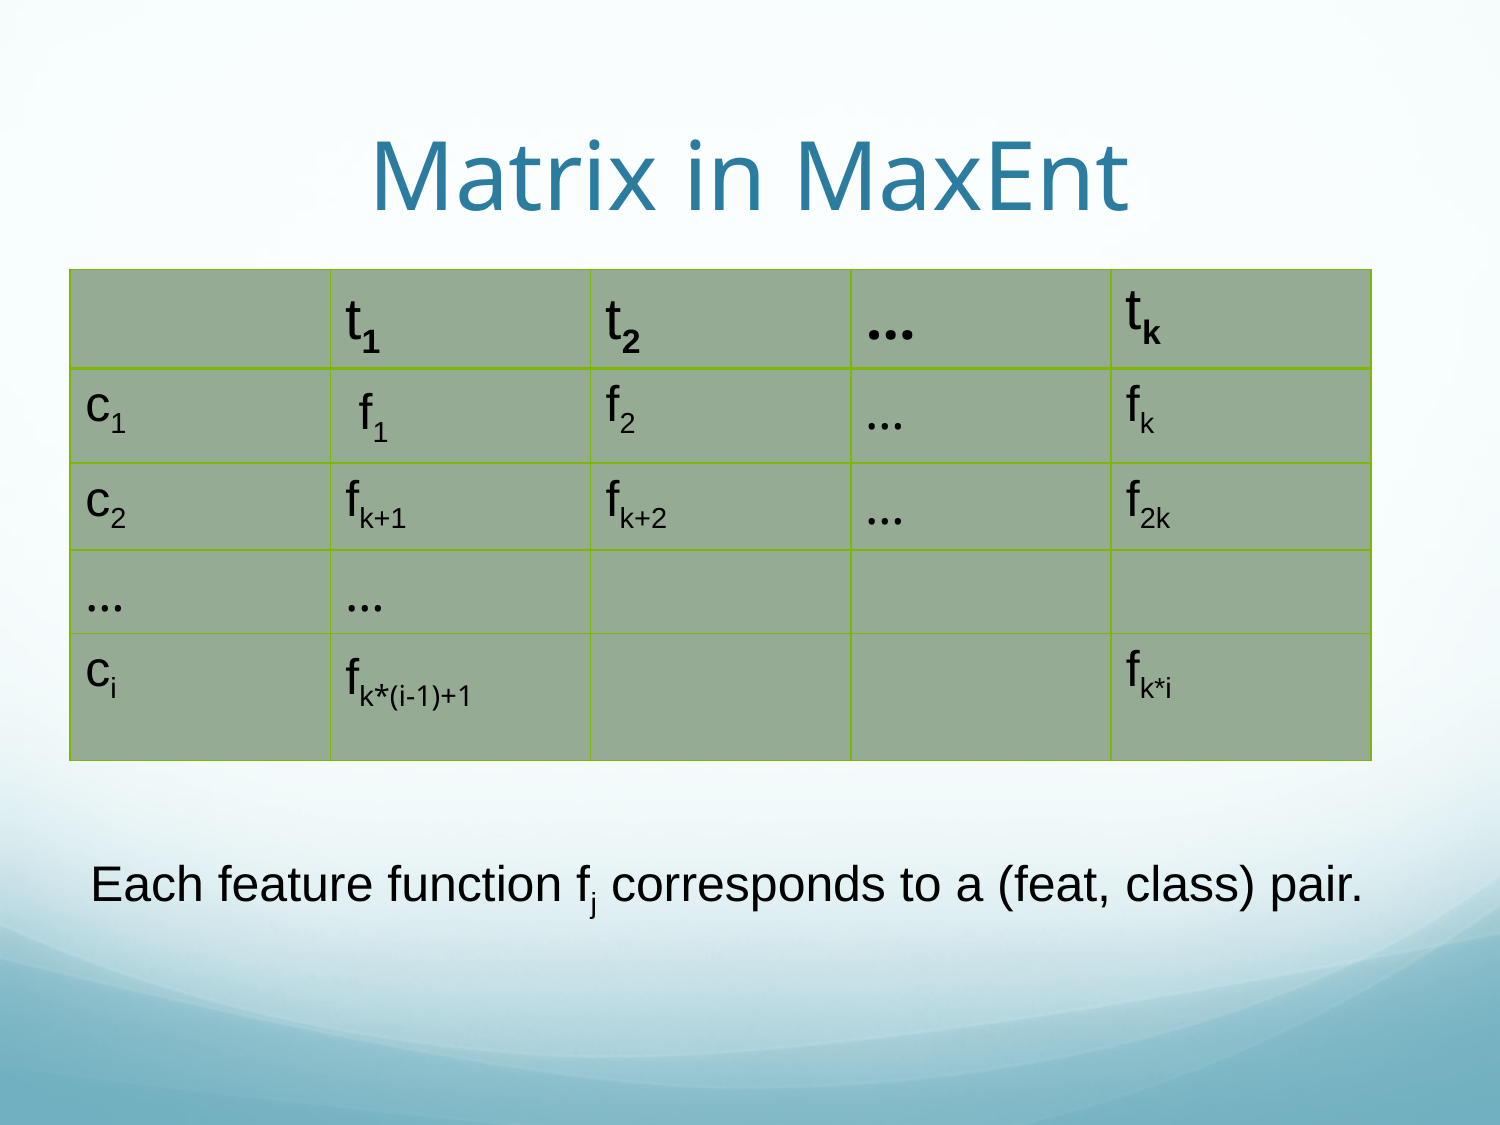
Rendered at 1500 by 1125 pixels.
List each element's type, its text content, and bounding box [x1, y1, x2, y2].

text_box Each feature function fj corresponds to a (feat, class) pair. [75, 843, 1380, 927]
table_header t2 [591, 270, 850, 367]
table_cell … [852, 370, 1110, 462]
table_cell c1 [71, 370, 330, 462]
table_cell [1112, 551, 1370, 633]
title Matrix in MaxEnt [90, 17, 1410, 237]
table_cell fk+2 [591, 464, 850, 549]
table_header [71, 270, 330, 367]
table_header … [852, 270, 1110, 367]
table_cell [591, 551, 850, 633]
table_cell [852, 634, 1110, 760]
table_cell f1 [331, 370, 590, 462]
table_cell f2 [591, 370, 850, 462]
table_cell … [331, 551, 590, 633]
table_cell f2k [1112, 464, 1370, 549]
table_cell fk*(i-1)+1 [331, 634, 590, 760]
table_cell fk*i [1112, 634, 1370, 760]
table_cell ci [71, 634, 330, 760]
table_cell fk [1112, 370, 1370, 462]
table_cell fk+1 [331, 464, 590, 549]
table_cell [591, 634, 850, 760]
table_cell … [71, 551, 330, 633]
table_header tk [1112, 270, 1370, 367]
table_cell c2 [71, 464, 330, 549]
table_header t1 [331, 270, 590, 367]
table_cell [852, 551, 1110, 633]
table_cell … [852, 464, 1110, 549]
